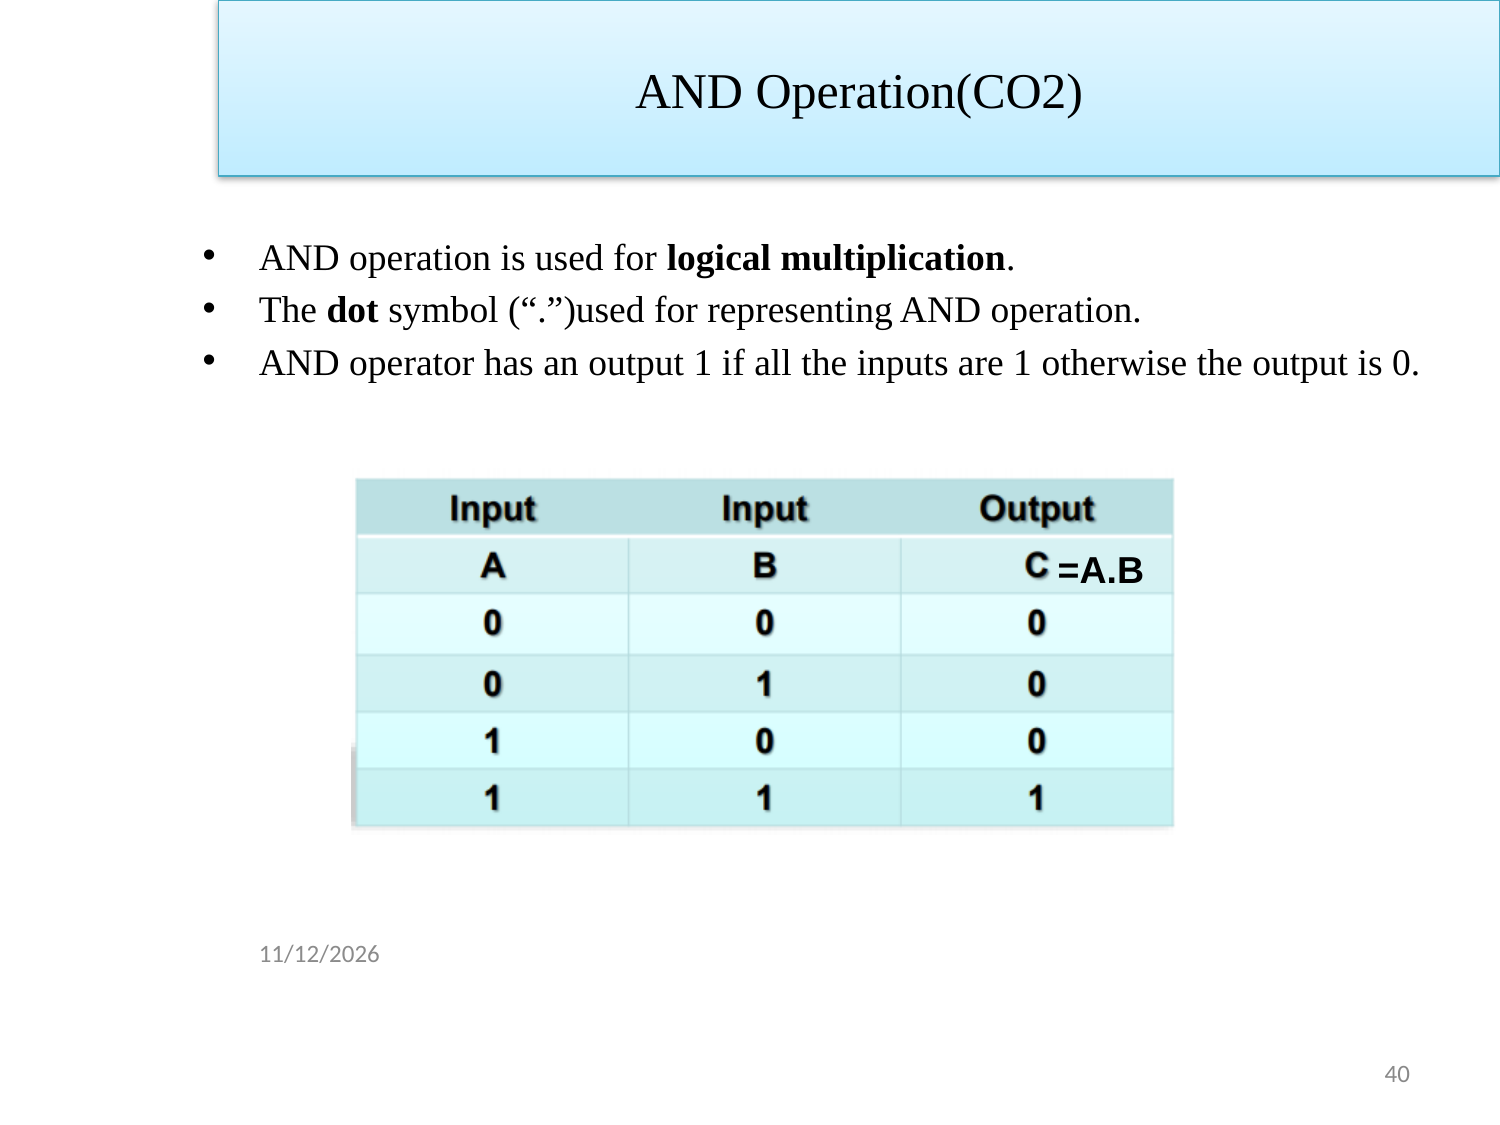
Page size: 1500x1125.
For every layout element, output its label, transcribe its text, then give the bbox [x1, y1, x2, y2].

text_box AND Operation(CO2) [218, 0, 1500, 177]
list AND operation is used for logical multiplication. The dot symbol (“.”)used for representing AND operation. AND operator has an output 1 if all the inputs are 1 otherwise the output is 0. [187, 224, 1463, 519]
slide_number 40 [1074, 1042, 1425, 1103]
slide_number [243, 930, 507, 975]
picture [351, 468, 1177, 835]
